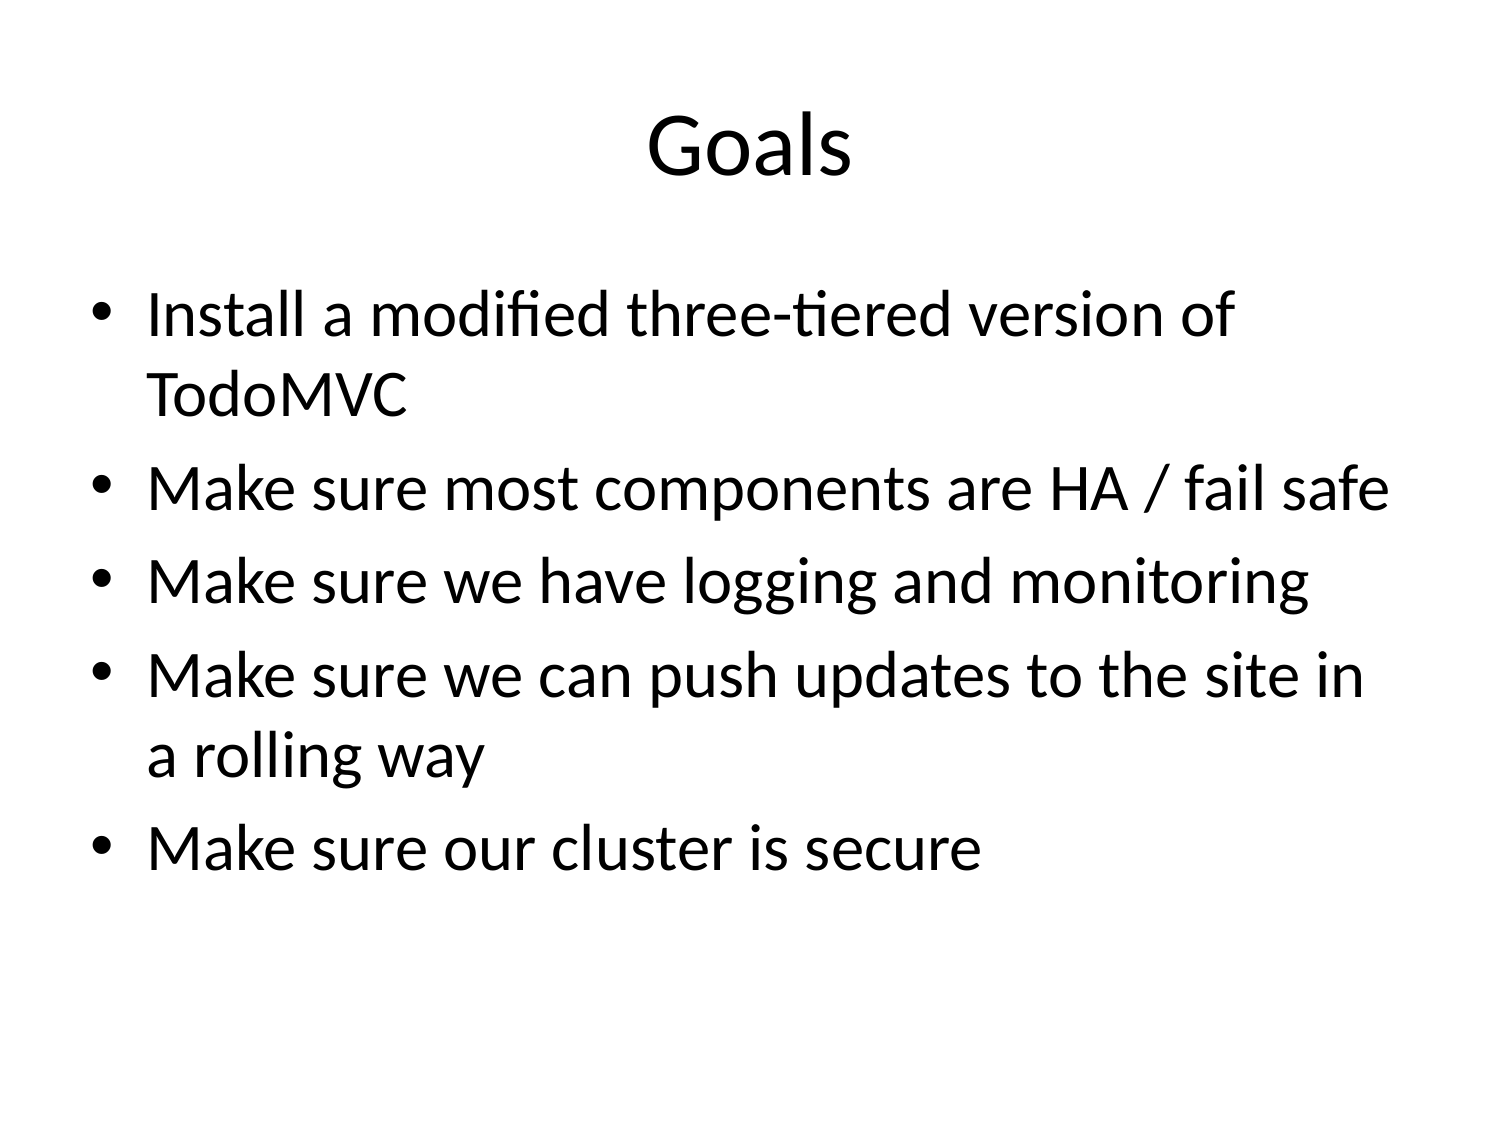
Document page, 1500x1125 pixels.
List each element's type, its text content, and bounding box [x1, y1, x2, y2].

list Install a modified three-tiered version of TodoMVC Make sure most components are HA / fail safe Make sure we have logging and monitoring Make sure we can push updates to the site in a rolling way Make sure our cluster is secure [75, 262, 1425, 1005]
title Goals [75, 45, 1425, 233]
